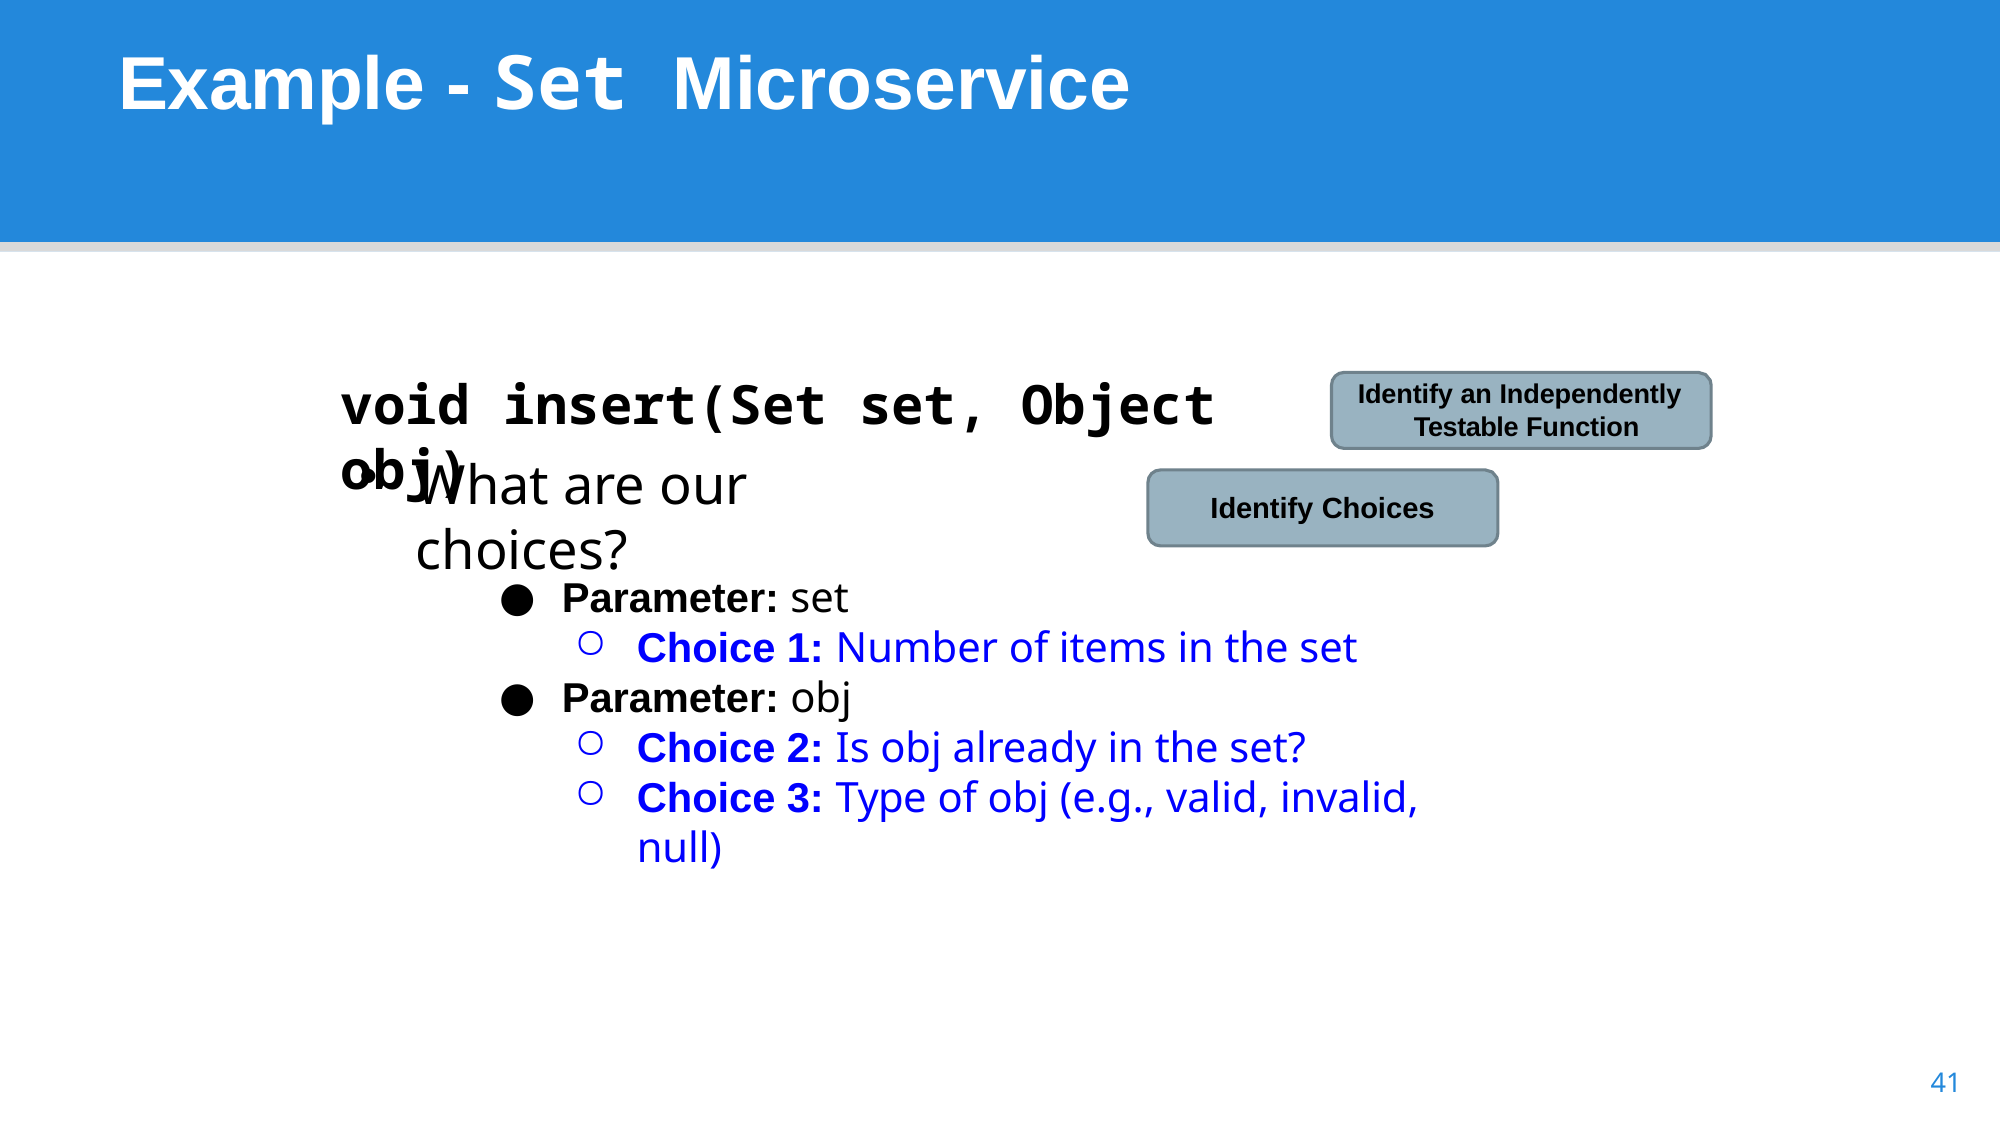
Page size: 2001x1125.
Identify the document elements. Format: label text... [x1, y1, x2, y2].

text_box Parameter: set Choice 1: Number of items in the set Parameter: obj Choice 2: Is obj already in the set? Choice 3: Type of obj (e.g., valid, invalid, null) [497, 568, 1488, 871]
slide_number 41 [1924, 1064, 1982, 1125]
text_box What are our choices? [357, 448, 960, 581]
title Example - Set Microservice [115, 32, 1884, 223]
text_box void insert(Set set, Object obj) [338, 368, 1294, 501]
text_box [1329, 370, 1713, 451]
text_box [1146, 468, 1500, 548]
